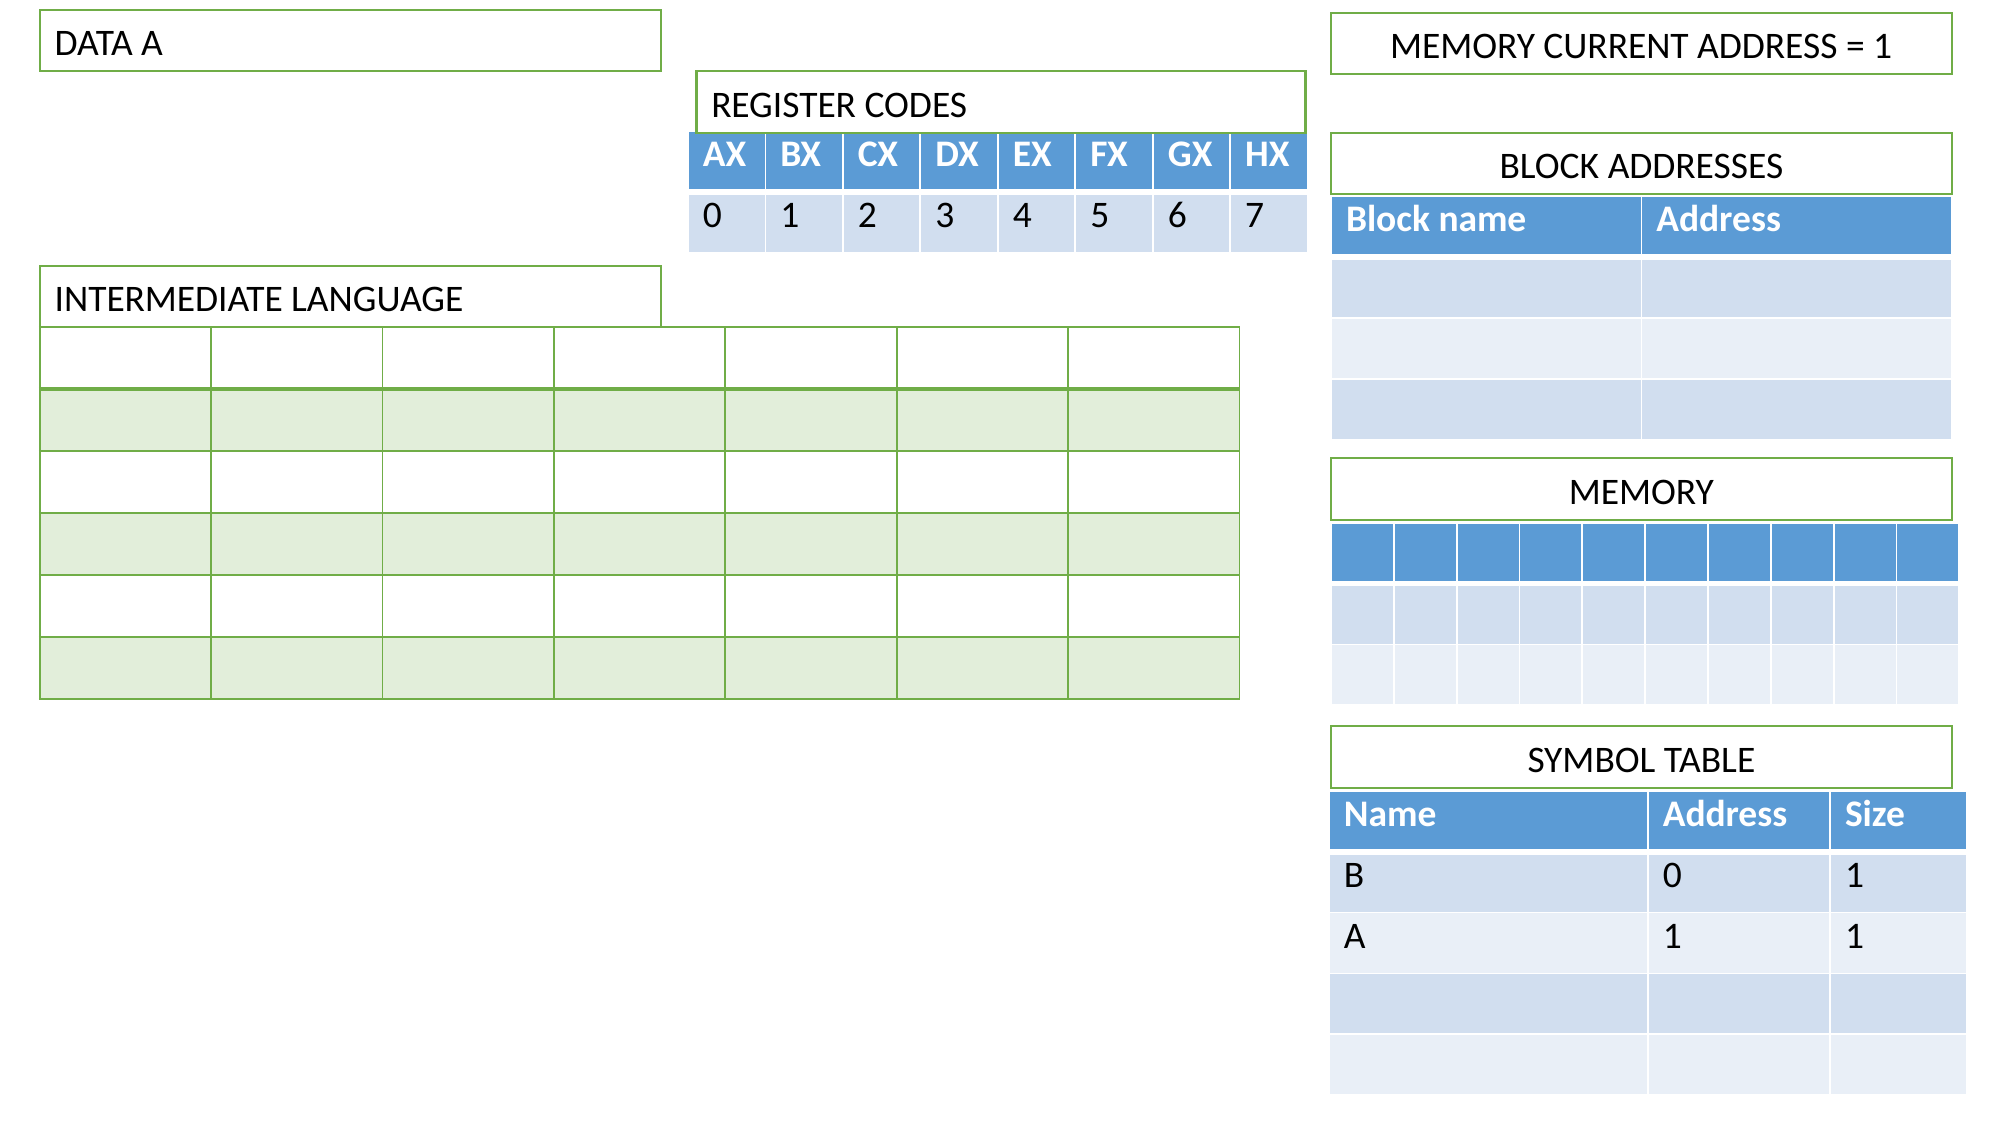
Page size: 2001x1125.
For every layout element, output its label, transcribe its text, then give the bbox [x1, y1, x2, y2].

table_cell [726, 391, 896, 450]
table_header FX [1076, 134, 1152, 189]
table_cell [383, 391, 553, 450]
table_cell [726, 638, 896, 698]
table_cell [726, 452, 896, 512]
table_cell 1 [1649, 913, 1829, 973]
table_header CX [844, 134, 919, 189]
table_cell 7 [1231, 195, 1307, 252]
table_header Name [1330, 792, 1647, 849]
text_box MEMORY [1330, 457, 1953, 521]
table_cell [212, 514, 382, 574]
table_cell [41, 576, 210, 636]
table_header [1520, 524, 1581, 581]
table_cell [212, 576, 382, 636]
table_header Address [1642, 197, 1951, 254]
table_cell [898, 638, 1067, 698]
text_box REGISTER CODES [695, 70, 1307, 134]
table_header [555, 328, 724, 387]
table_cell [383, 514, 553, 574]
table_cell [1642, 380, 1951, 439]
table_cell 4 [999, 195, 1074, 252]
table_cell [1642, 319, 1951, 378]
table_cell 1 [1831, 855, 1966, 912]
table_cell [1646, 645, 1707, 704]
table_cell [1069, 391, 1239, 450]
table_cell [1069, 452, 1239, 512]
table_cell B [1330, 855, 1647, 912]
table_header [212, 328, 382, 387]
table_cell [1646, 586, 1707, 644]
table_cell [1069, 514, 1239, 574]
table_cell [1897, 586, 1958, 644]
table_cell [1897, 645, 1958, 704]
table_cell [1330, 1035, 1647, 1094]
table_header [1646, 524, 1707, 581]
text_box SYMBOL TABLE [1330, 725, 1953, 789]
table_cell [555, 638, 724, 698]
table_cell [212, 452, 382, 512]
table_cell [898, 576, 1067, 636]
table_cell [1330, 974, 1647, 1033]
table_header [383, 328, 553, 387]
table_cell [1642, 260, 1951, 317]
table_cell [1332, 380, 1641, 439]
table_cell 5 [1076, 195, 1152, 252]
table_header DX [921, 134, 997, 189]
table_cell [1458, 645, 1519, 704]
table_cell 0 [689, 195, 765, 252]
table_cell [555, 452, 724, 512]
table_cell [1069, 576, 1239, 636]
table_cell 6 [1154, 195, 1229, 252]
table_header [1069, 328, 1239, 387]
table_cell [1835, 586, 1896, 644]
table_header Address [1649, 792, 1829, 849]
table_cell [1069, 638, 1239, 698]
table_cell [1332, 586, 1393, 644]
table_cell [383, 452, 553, 512]
table_cell [1772, 586, 1833, 644]
table_header [1458, 524, 1519, 581]
table_header [1835, 524, 1896, 581]
table_cell [212, 638, 382, 698]
table_cell [41, 514, 210, 574]
table_header [41, 328, 210, 387]
table_cell [1772, 645, 1833, 704]
table_cell [383, 638, 553, 698]
table_cell [726, 576, 896, 636]
table_cell [1395, 645, 1456, 704]
table_header [1709, 524, 1770, 581]
table_header AX [689, 132, 765, 189]
table_header EX [999, 134, 1074, 189]
table_cell [1649, 974, 1829, 1033]
table_cell [1332, 319, 1641, 378]
table_cell [1520, 586, 1581, 644]
table_cell [383, 576, 553, 636]
table_header Size [1831, 792, 1966, 849]
table_header Block name [1332, 197, 1641, 254]
table_cell 1 [1831, 913, 1966, 973]
table_cell [212, 391, 382, 450]
table_header HX [1231, 134, 1307, 189]
table_cell [1583, 586, 1644, 644]
table_cell 2 [844, 195, 919, 252]
table_cell [1835, 645, 1896, 704]
table_cell [898, 391, 1067, 450]
table_cell [1709, 586, 1770, 644]
table_cell [555, 391, 724, 450]
table_cell [1458, 586, 1519, 644]
table_header BX [766, 134, 842, 189]
table_cell [1583, 645, 1644, 704]
table_cell [1831, 974, 1966, 1033]
table_cell [41, 391, 210, 450]
table_header [1395, 524, 1456, 581]
text_box MEMORY CURRENT ADDRESS = 1 [1330, 12, 1953, 75]
table_cell [1649, 1035, 1829, 1094]
text_box DATA A [39, 9, 662, 72]
table_cell [1831, 1035, 1966, 1094]
text_box BLOCK ADDRESSES [1330, 132, 1953, 195]
table_cell 1 [766, 195, 842, 252]
table_header [1897, 524, 1958, 581]
table_cell [1709, 645, 1770, 704]
table_cell [41, 638, 210, 698]
text_box INTERMEDIATE LANGUAGE [39, 265, 662, 328]
table_cell 3 [921, 195, 997, 252]
table_cell [726, 514, 896, 574]
table_header [726, 328, 896, 387]
table_cell [898, 452, 1067, 512]
table_header GX [1154, 134, 1229, 189]
table_cell [898, 514, 1067, 574]
table_cell [1332, 645, 1393, 704]
table_header [1332, 524, 1393, 581]
table_cell [555, 576, 724, 636]
table_cell [41, 452, 210, 512]
table_cell 0 [1649, 855, 1829, 912]
table_cell A [1330, 913, 1647, 973]
table_cell [1520, 645, 1581, 704]
table_cell [1395, 586, 1456, 644]
table_header [1583, 524, 1644, 581]
table_header [1772, 524, 1833, 581]
table_cell [555, 514, 724, 574]
table_cell [1332, 260, 1641, 317]
table_header [898, 328, 1067, 387]
